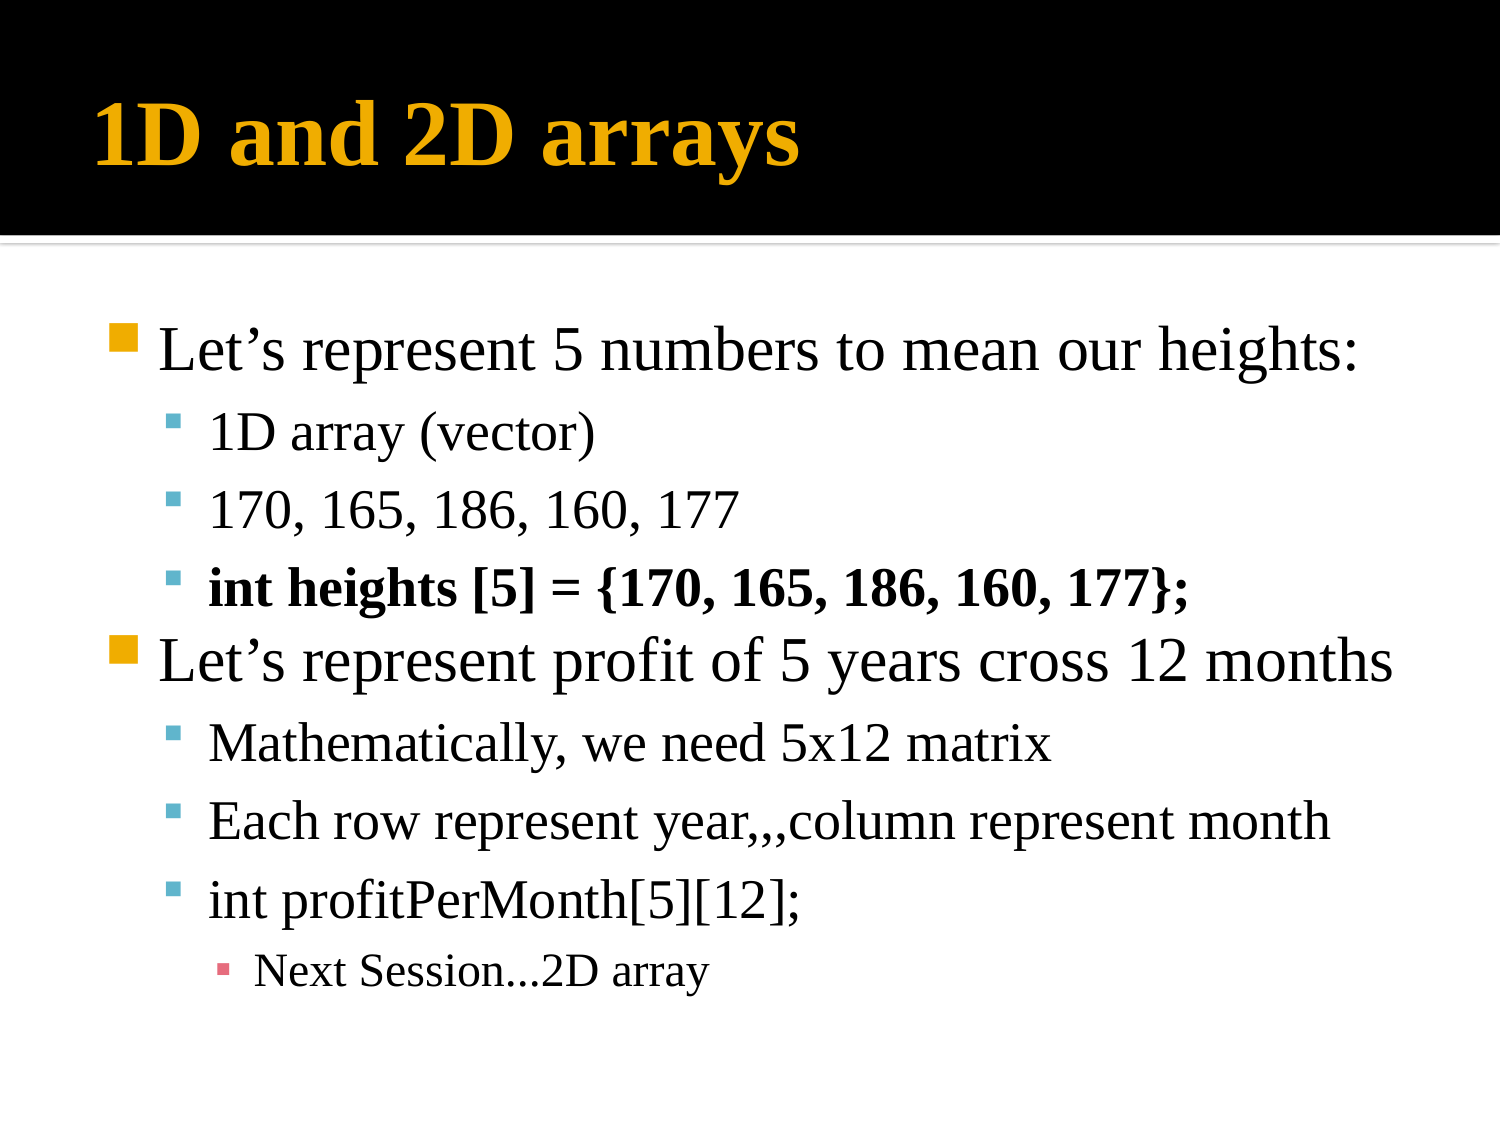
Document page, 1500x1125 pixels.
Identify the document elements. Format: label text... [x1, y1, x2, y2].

title 1D and 2D arrays [75, 25, 1425, 231]
list Let’s represent 5 numbers to mean our heights: 1D array (vector) 170, 165, 186, 160, 177 int heights [5] = {170, 165, 186, 160, 177}; Let’s represent profit of 5 years cross 12 months Mathematically, we need 5x12 matrix Each row represent year,,,column represent month int profitPerMonth[5][12]; Next Session...2D array [75, 291, 1425, 1050]
